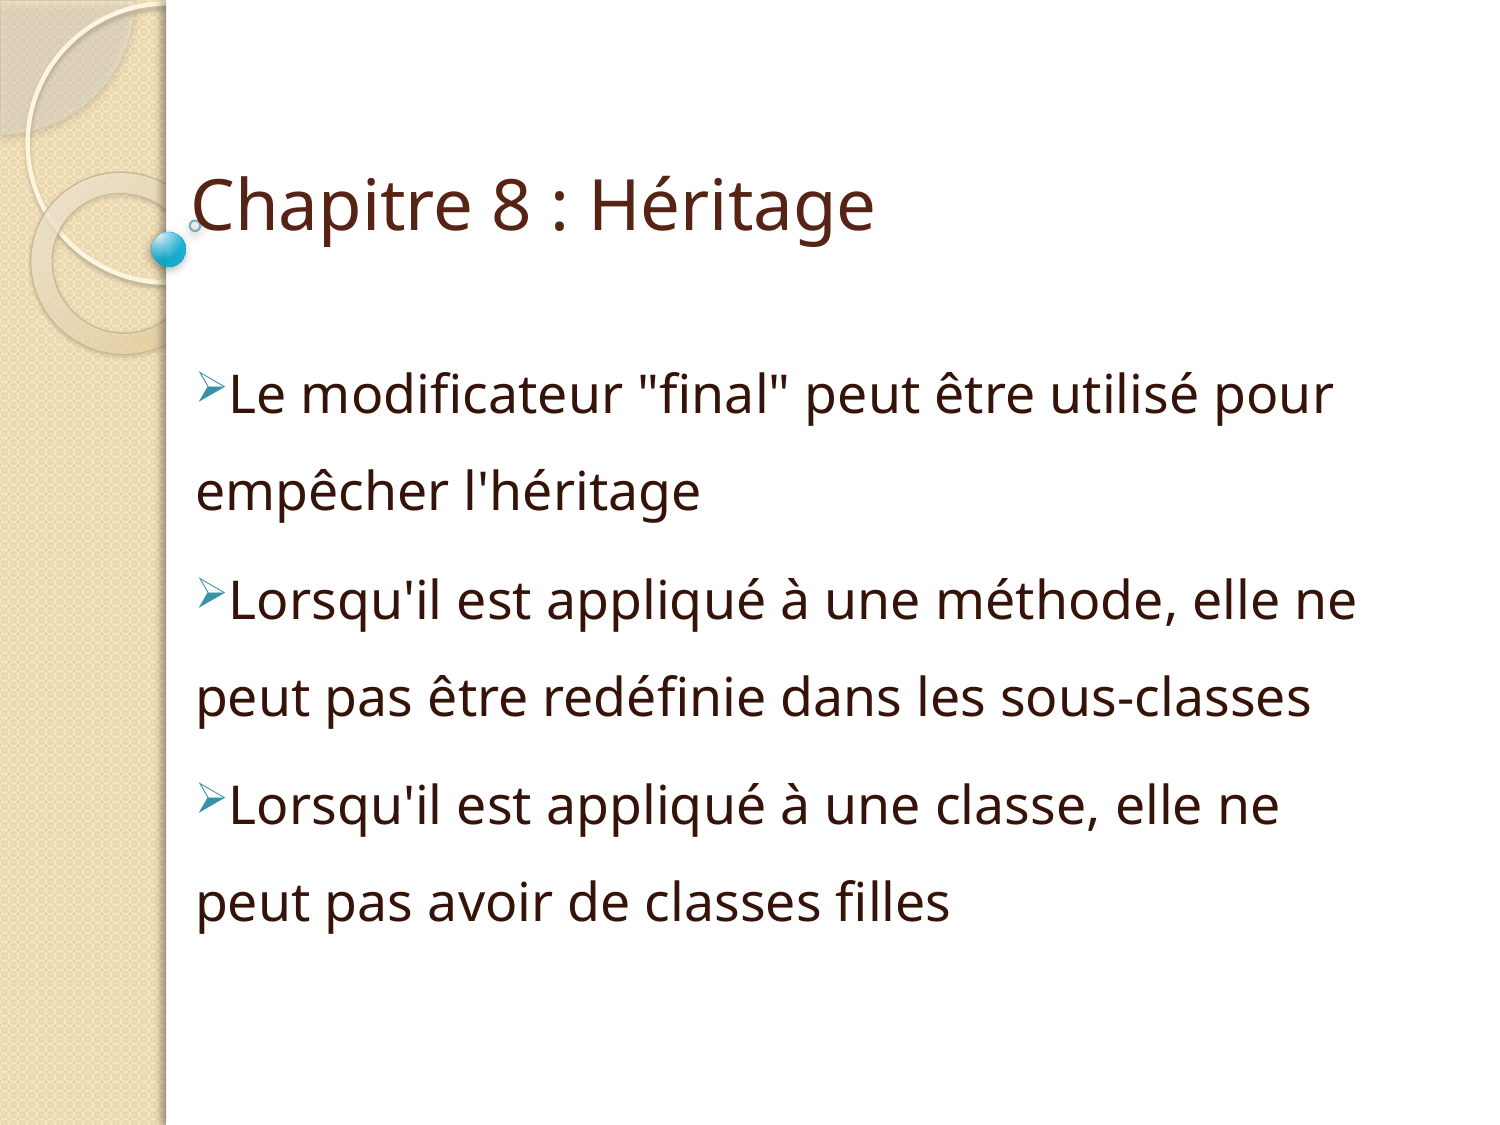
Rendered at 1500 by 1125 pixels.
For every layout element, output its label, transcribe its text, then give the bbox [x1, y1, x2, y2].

title Chapitre 8 : Héritage [175, 152, 1370, 328]
subtitle Le modificateur "final" peut être utilisé pour empêcher l'héritage Lorsqu'il est appliqué à une méthode, elle ne peut pas être redéfinie dans les sous-classes Lorsqu'il est appliqué à une classe, elle ne peut pas avoir de classes filles [175, 328, 1383, 1043]
